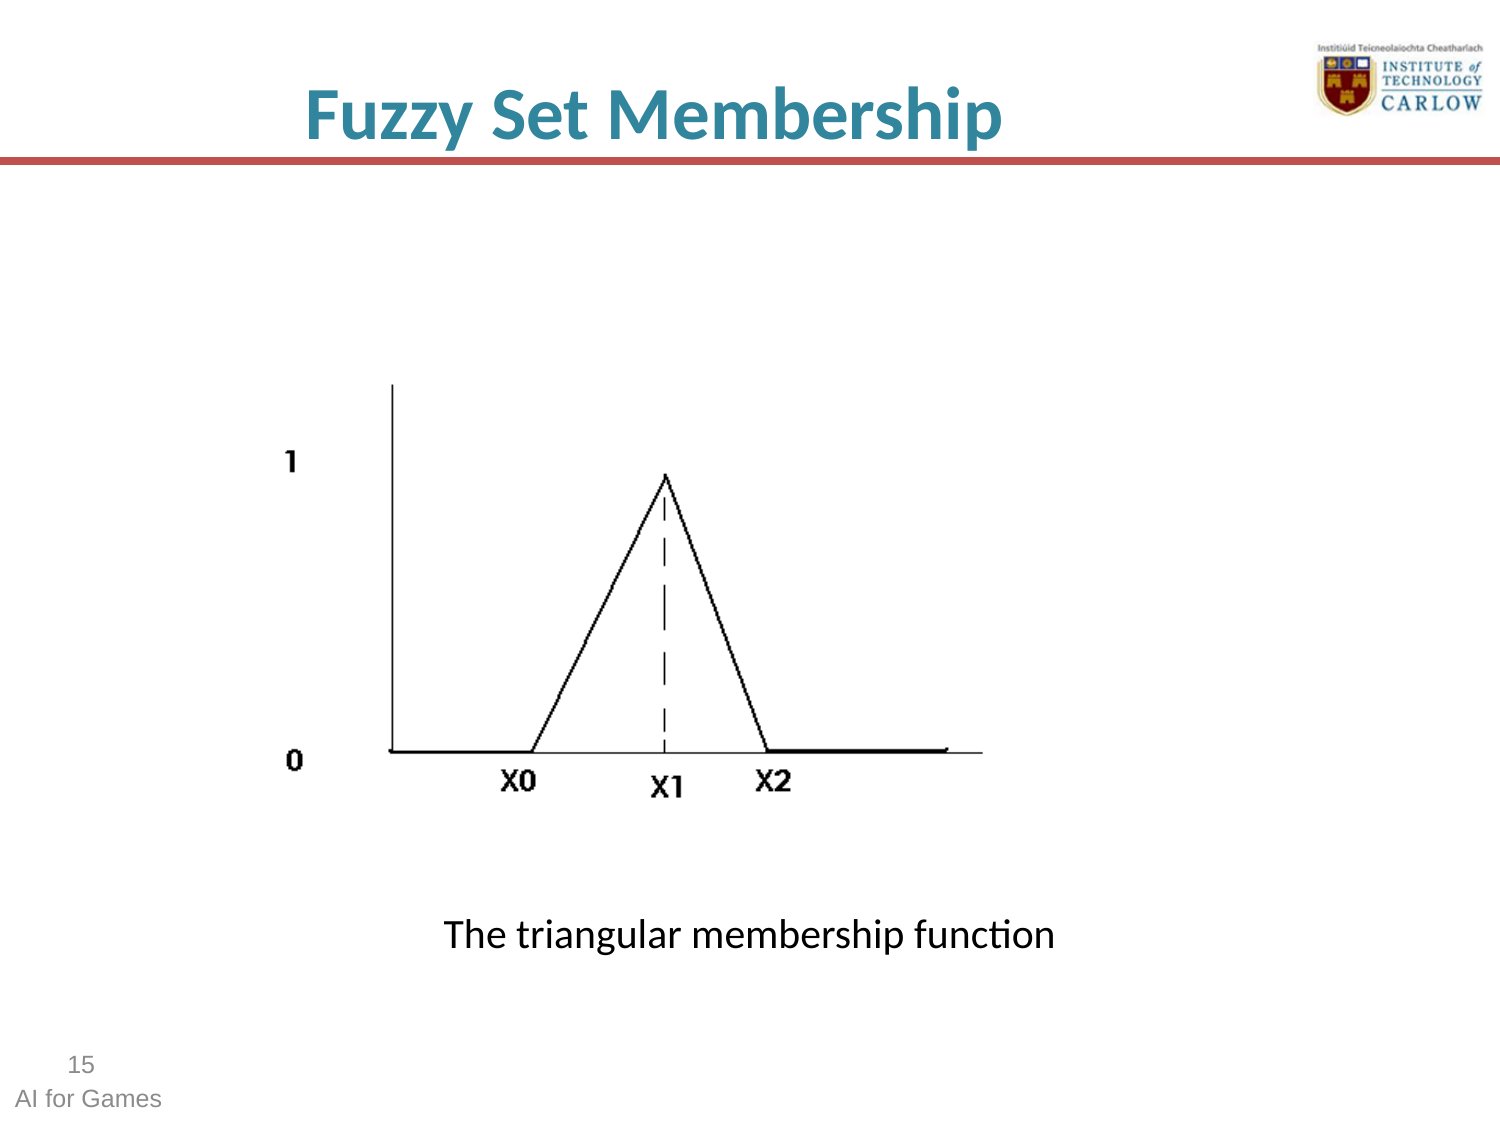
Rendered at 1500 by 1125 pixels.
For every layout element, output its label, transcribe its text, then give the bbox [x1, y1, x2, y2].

text_box Fuzzy Set Membership [74, 56, 1235, 185]
slide_number 15 [13, 1023, 111, 1105]
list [187, 255, 1313, 959]
picture [1298, 7, 1500, 149]
